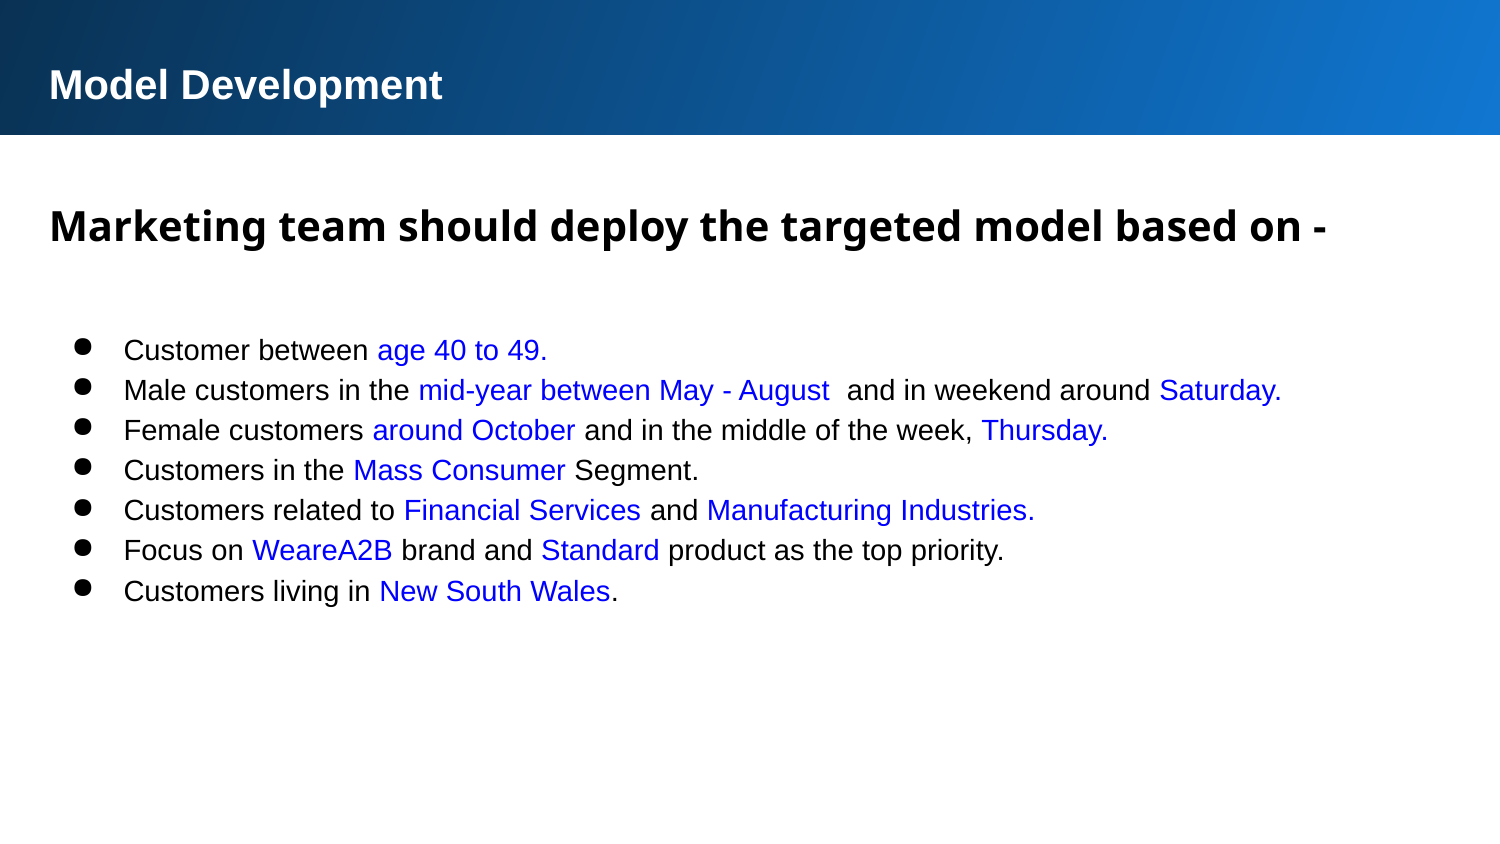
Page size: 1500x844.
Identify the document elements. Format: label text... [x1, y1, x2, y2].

text_box Customer between age 40 to 49. Male customers in the mid-year between May - August and in weekend around Saturday. Female customers around October and in the middle of the week, Thursday. Customers in the Mass Consumer Segment. Customers related to Financial Services and Manufacturing Industries. Focus on WeareA2B brand and Standard product as the top priority. Customers living in New South Wales. [33, 310, 1368, 622]
text_box Marketing team should deploy the targeted model based on - [33, 177, 1439, 266]
text_box [0, 0, 1500, 135]
text_box Model Development [33, 43, 1439, 124]
